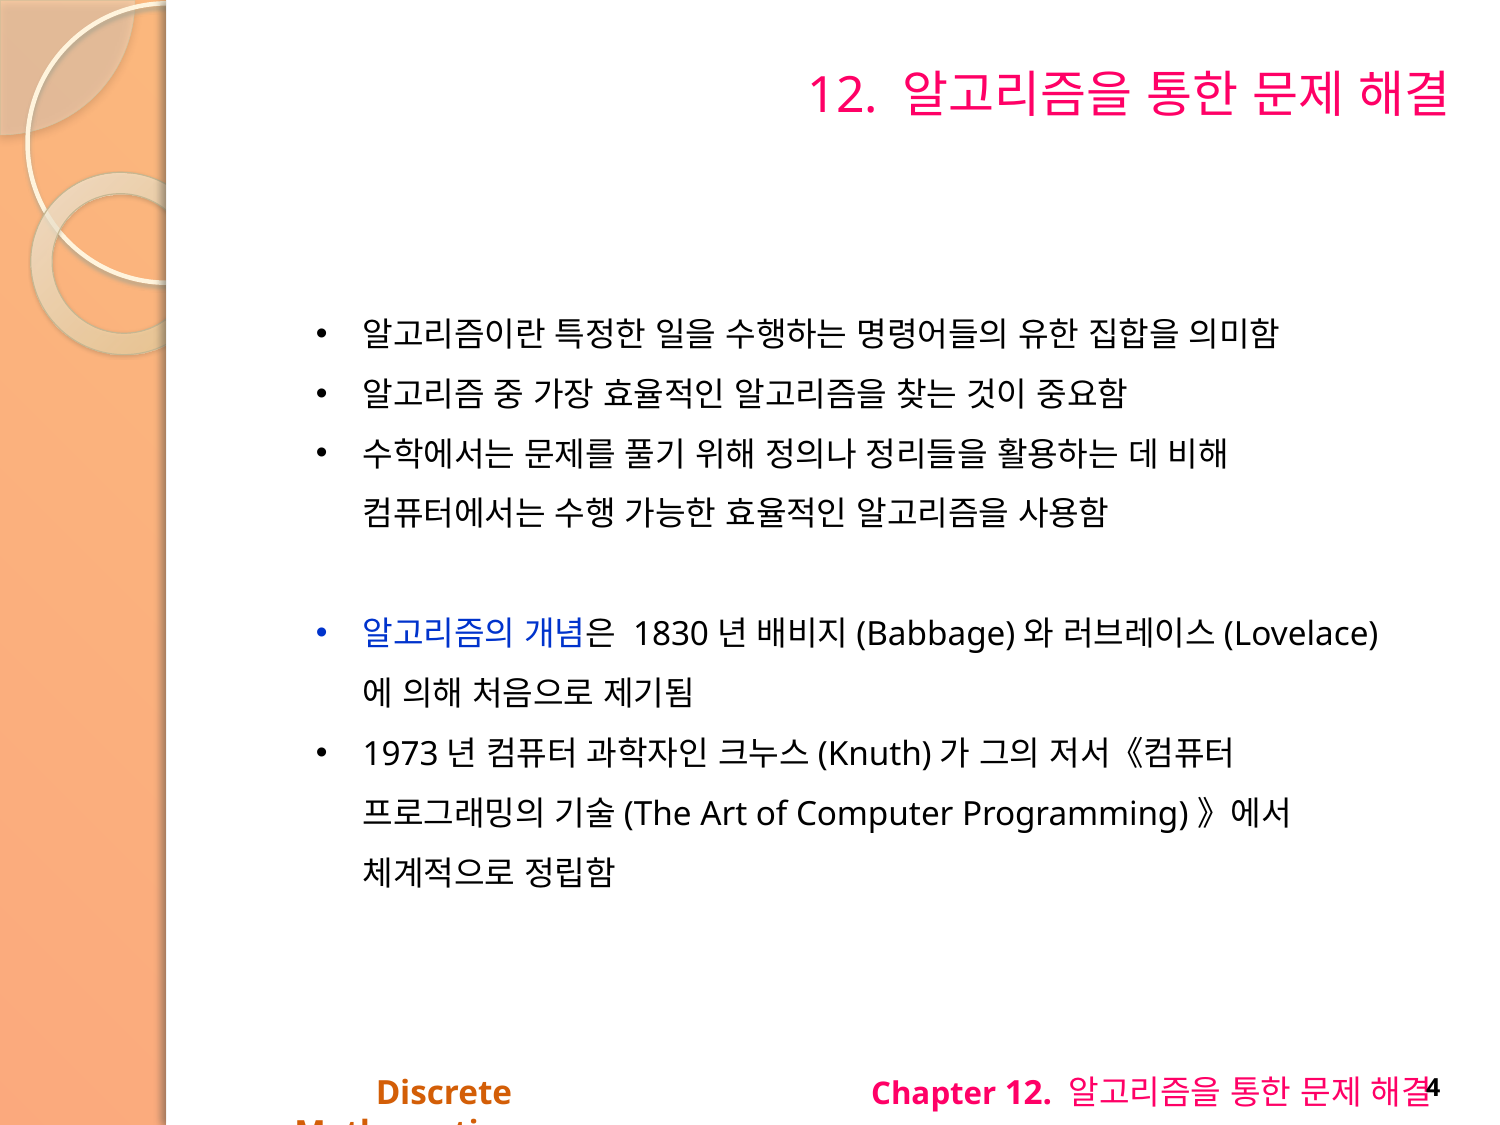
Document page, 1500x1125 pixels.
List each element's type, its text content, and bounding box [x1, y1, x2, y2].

title 12. 알고리즘을 통한 문제 해결 [235, 45, 1466, 141]
text_box Chapter 12. 알고리즘을 통한 문제 해결 [856, 1063, 1478, 1119]
slide_number 4 [1382, 1071, 1484, 1114]
text_box 알고리즘이란 특정한 일을 수행하는 명령어들의 유한 집합을 의미함 알고리즘 중 가장 효율적인 알고리즘을 찾는 것이 중요함 수학에서는 문제를 풀기 위해 정의나 정리들을 활용하는 데 비해 컴퓨터에서는 수행 가능한 효율적인 알고리즘을 사용함 알고리즘의 개념은 1830년 배비지(Babbage)와 러브레이스(Lovelace)에 의해 처음으로 제기됨 1973년 컴퓨터 과학자인 크누스(Knuth)가 그의 저서《컴퓨터 프로그래밍의 기술(The Art of Computer Programming)》에서 체계적으로 정립함 [301, 285, 1424, 900]
text_box Discrete Mathematics [172, 1063, 528, 1125]
